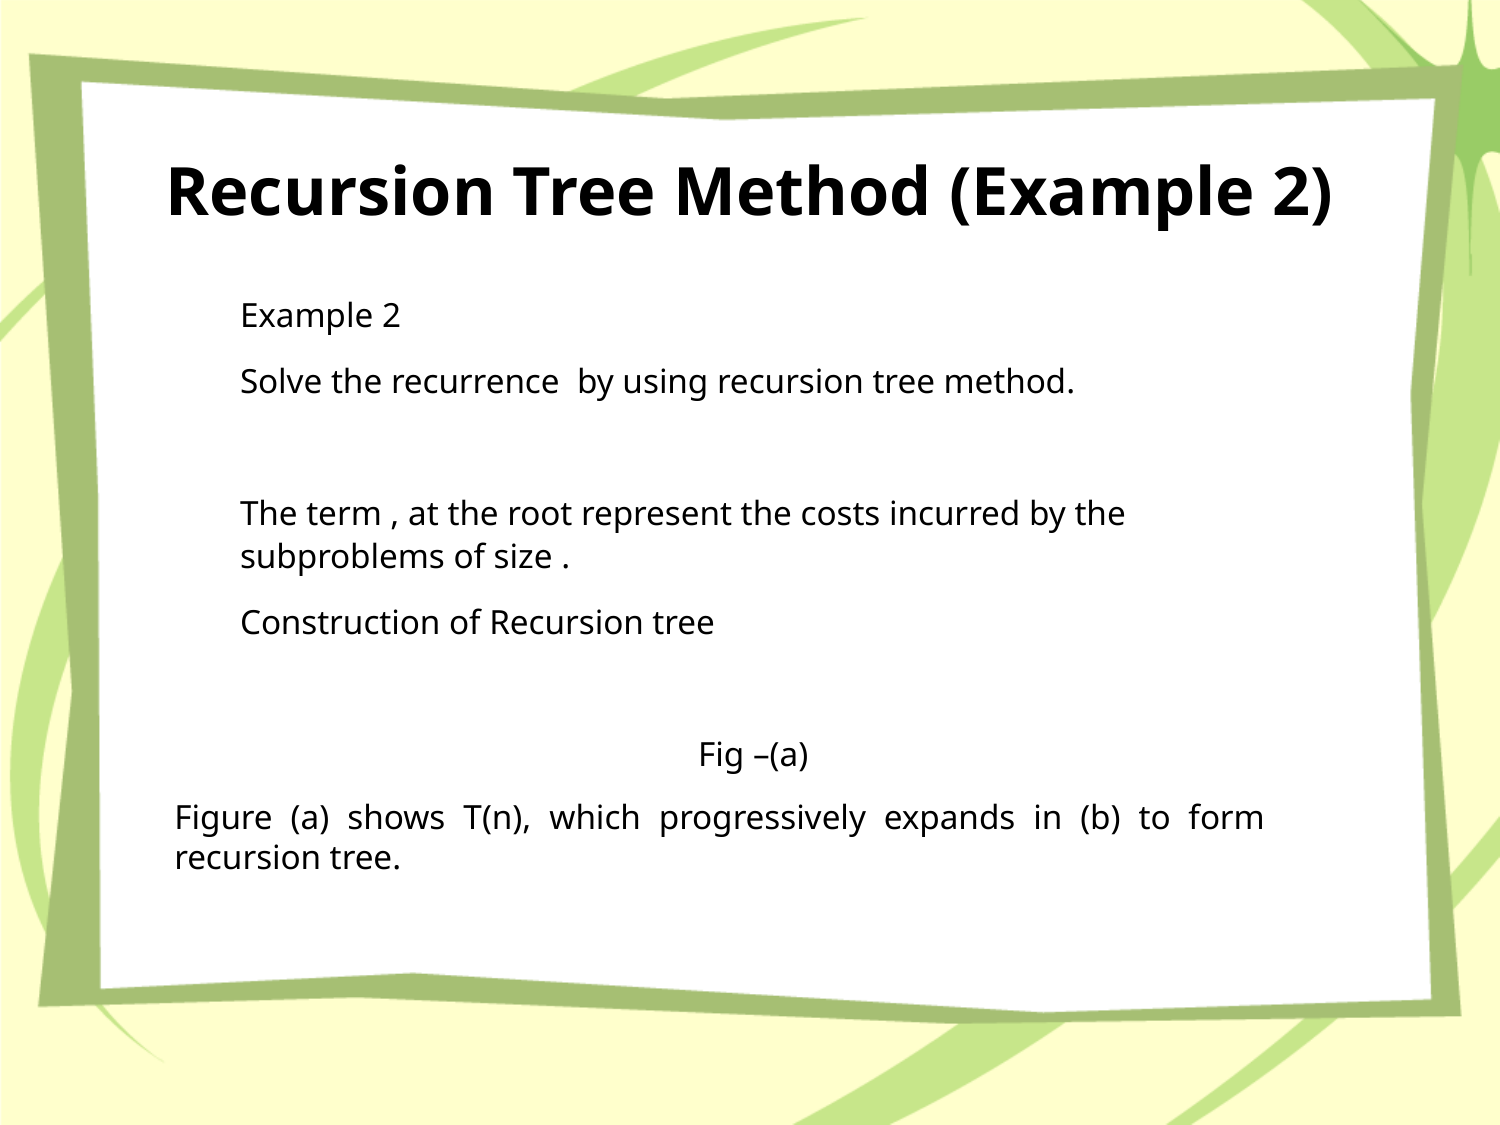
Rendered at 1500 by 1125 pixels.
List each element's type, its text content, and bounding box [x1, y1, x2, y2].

title Recursion Tree Method (Example 2) [75, 95, 1425, 283]
picture [0, 0, 1500, 1125]
